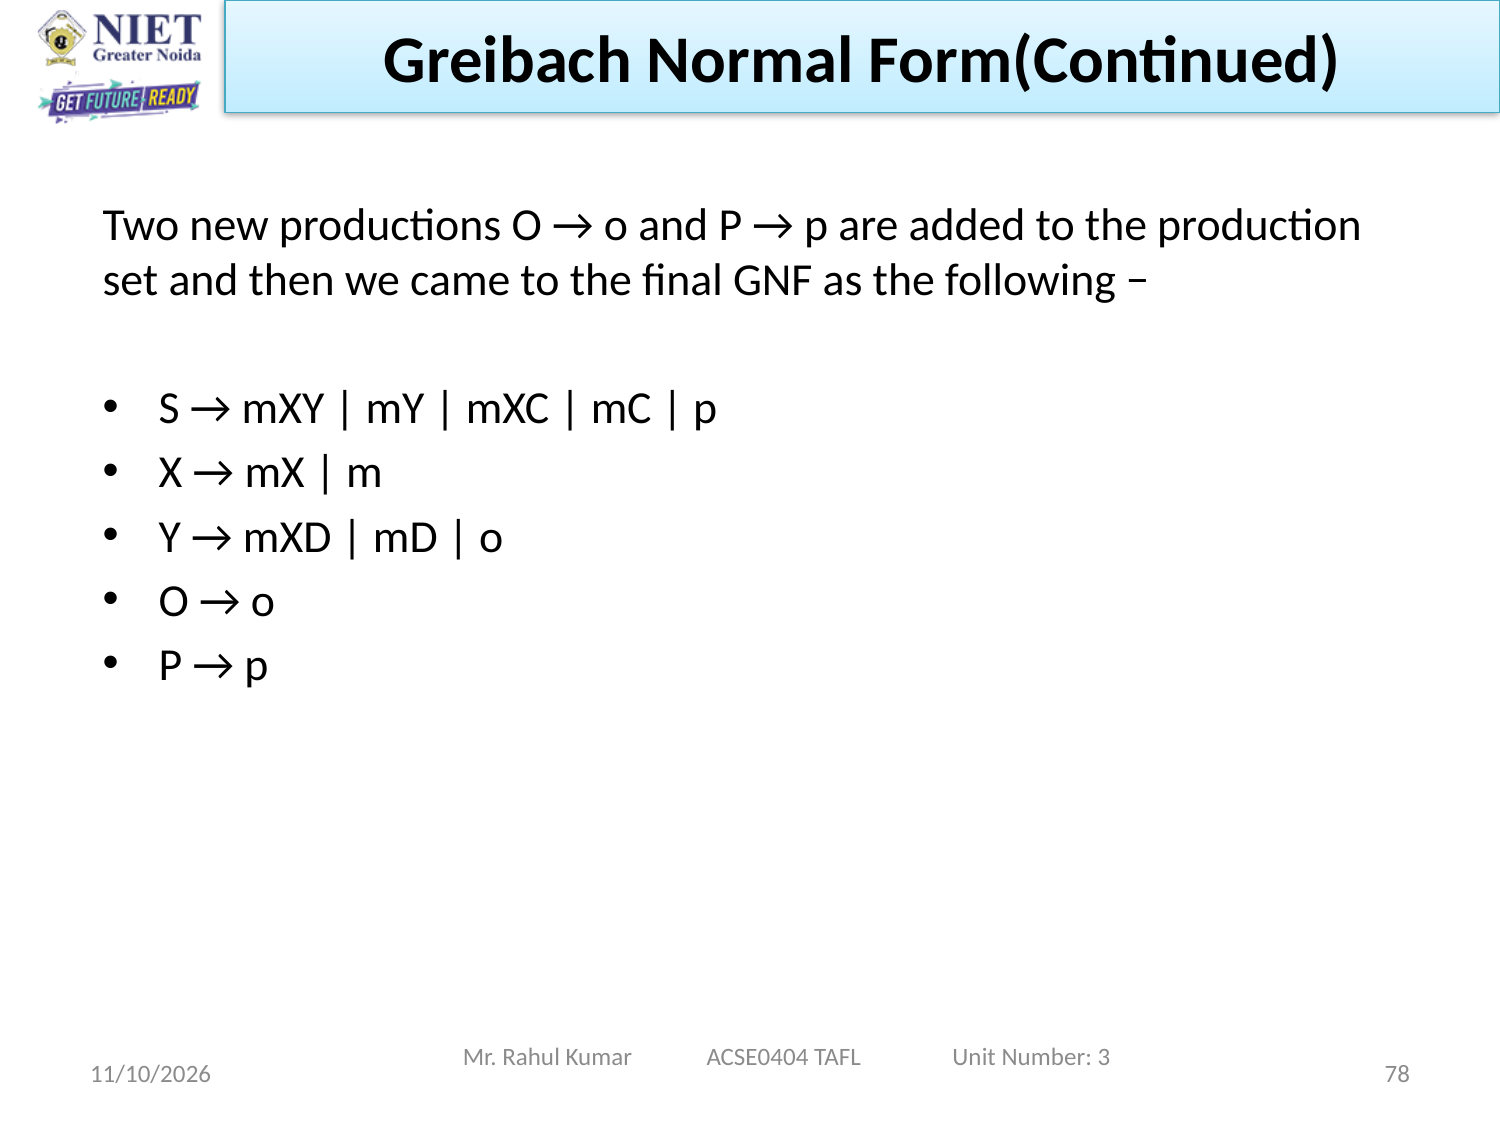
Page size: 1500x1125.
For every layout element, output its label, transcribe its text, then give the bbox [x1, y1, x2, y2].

footer Mr. Rahul Kumar ACSE0404 TAFL Unit Number: 3 [375, 1025, 1200, 1085]
slide_number 78 [1074, 1042, 1425, 1103]
list Two new productions O → o and P → p are added to the production set and then we came to the final GNF as the following − S → mXY | mY | mXC | mC | p X → mX | m Y → mXD | mD | o O → o P → p [87, 187, 1438, 930]
picture [0, 0, 238, 135]
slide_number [75, 1042, 425, 1103]
text_box Greibach Normal Form(Continued) [238, 0, 1500, 113]
